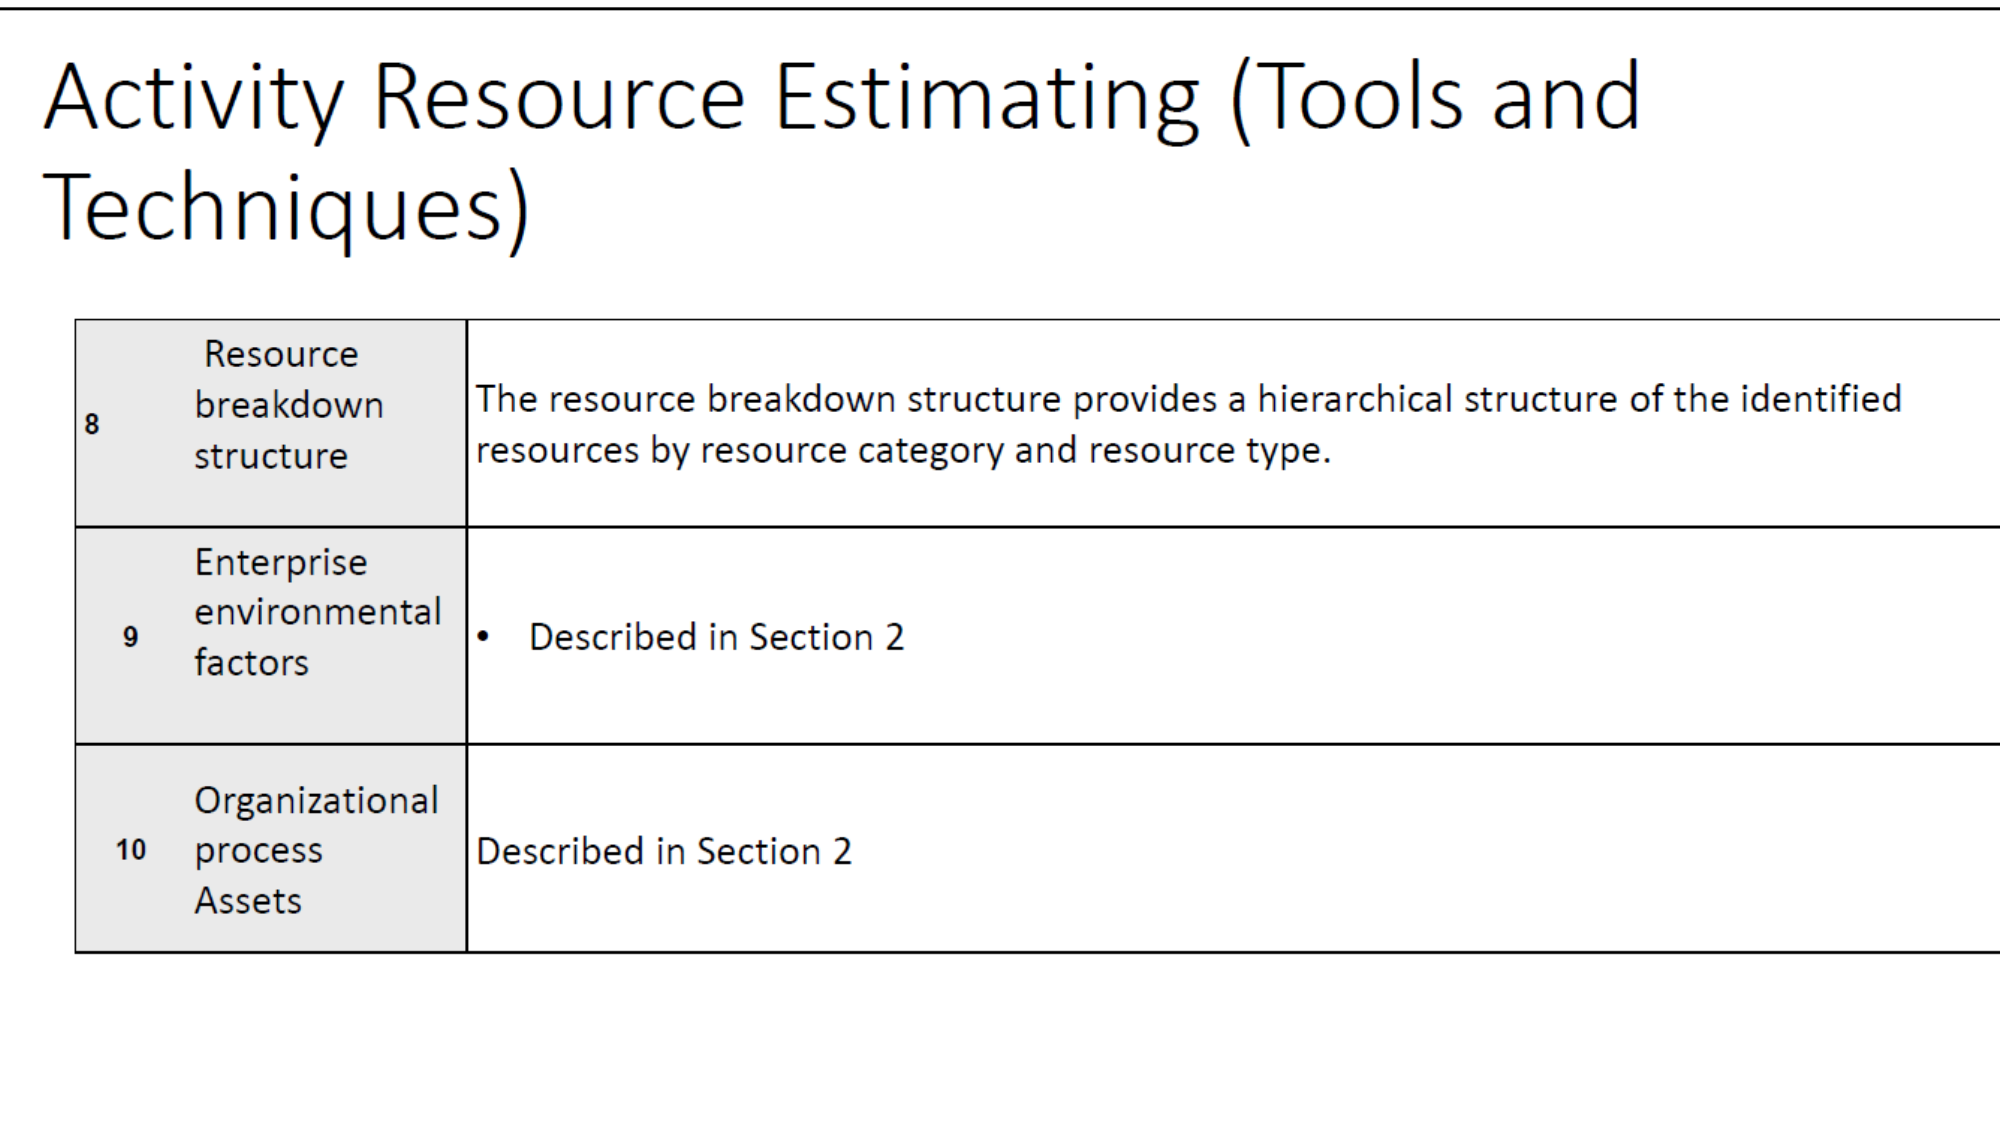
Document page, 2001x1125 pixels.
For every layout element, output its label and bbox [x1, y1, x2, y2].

list [0, 0, 2000, 1125]
